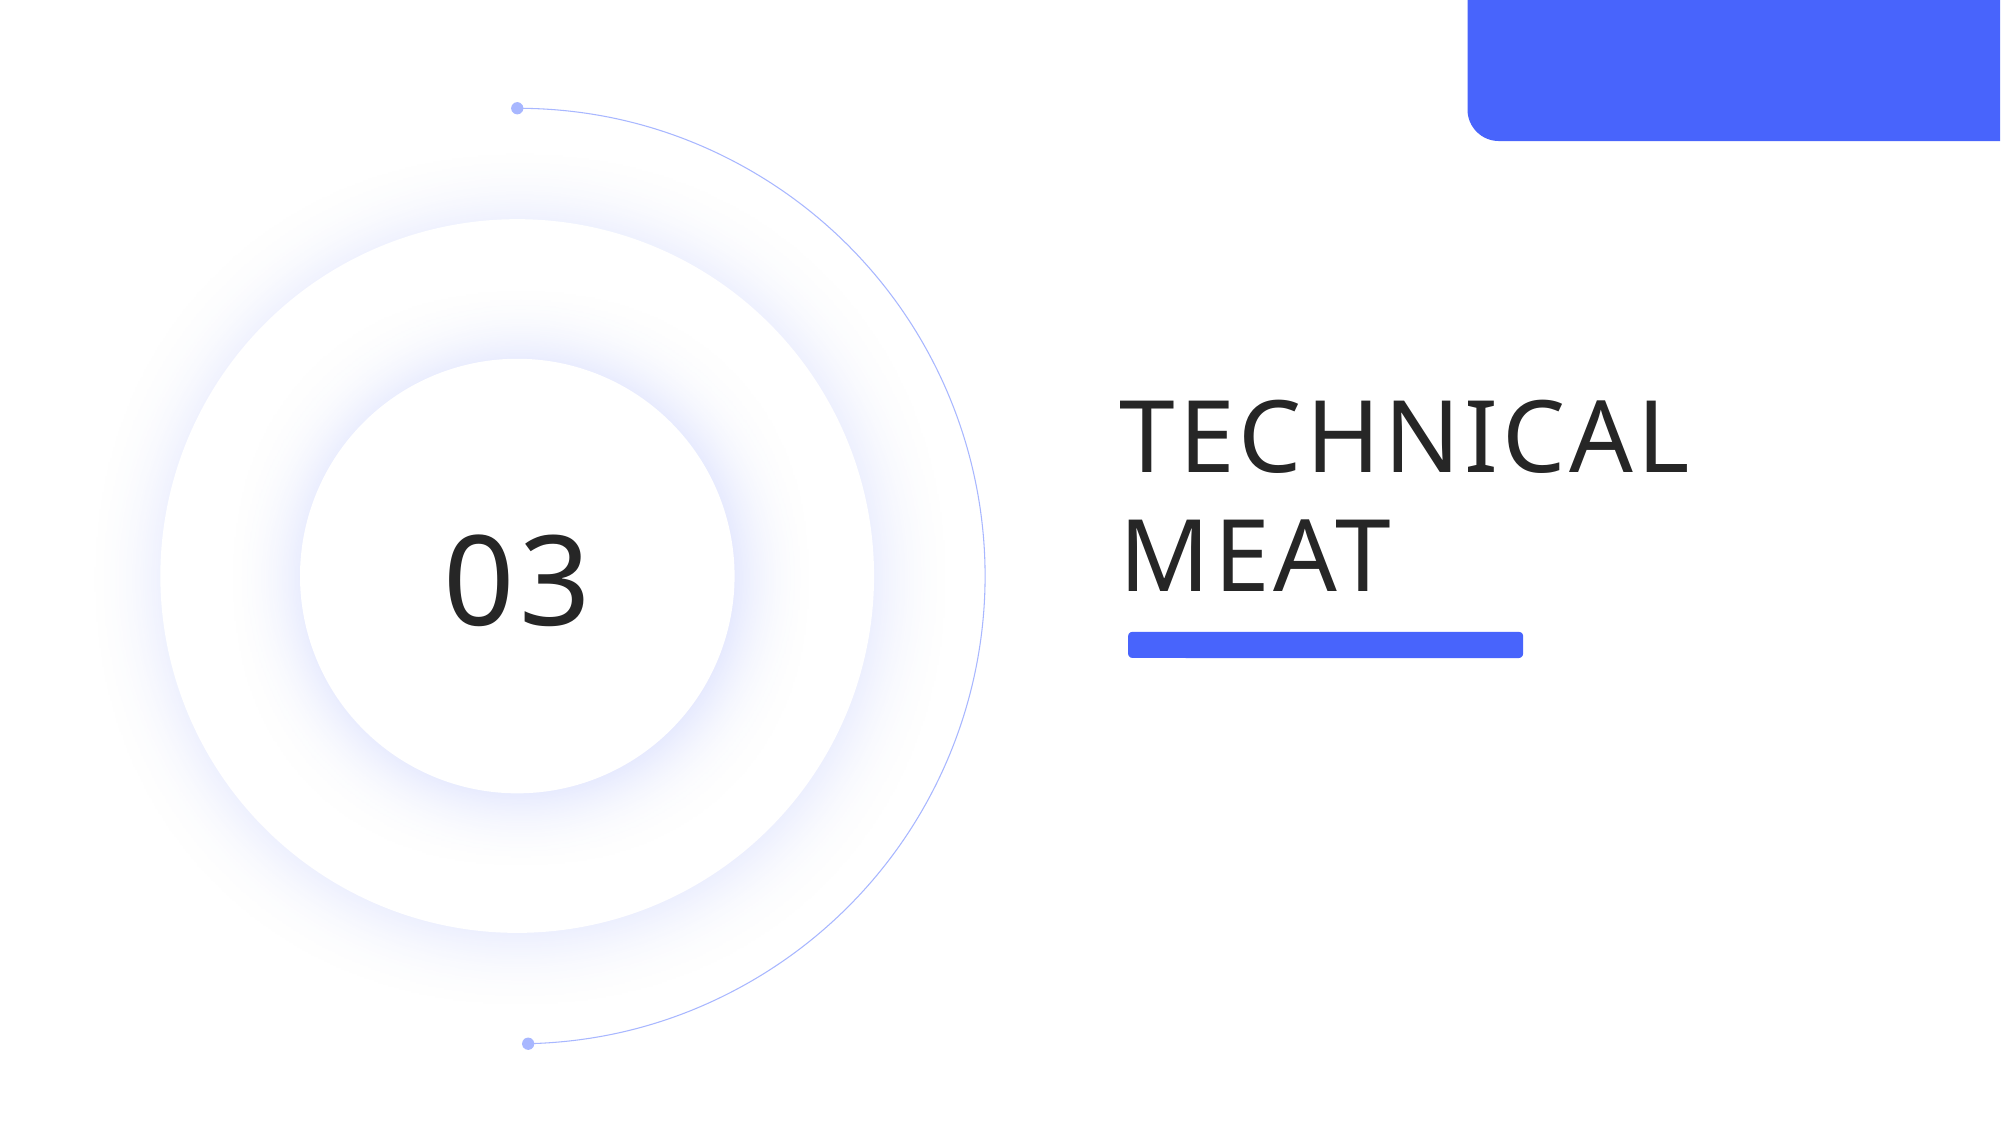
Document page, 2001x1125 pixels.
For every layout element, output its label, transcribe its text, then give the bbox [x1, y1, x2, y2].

title TECHNICAL MEAT [1104, 343, 1926, 620]
list 03 [300, 492, 735, 692]
